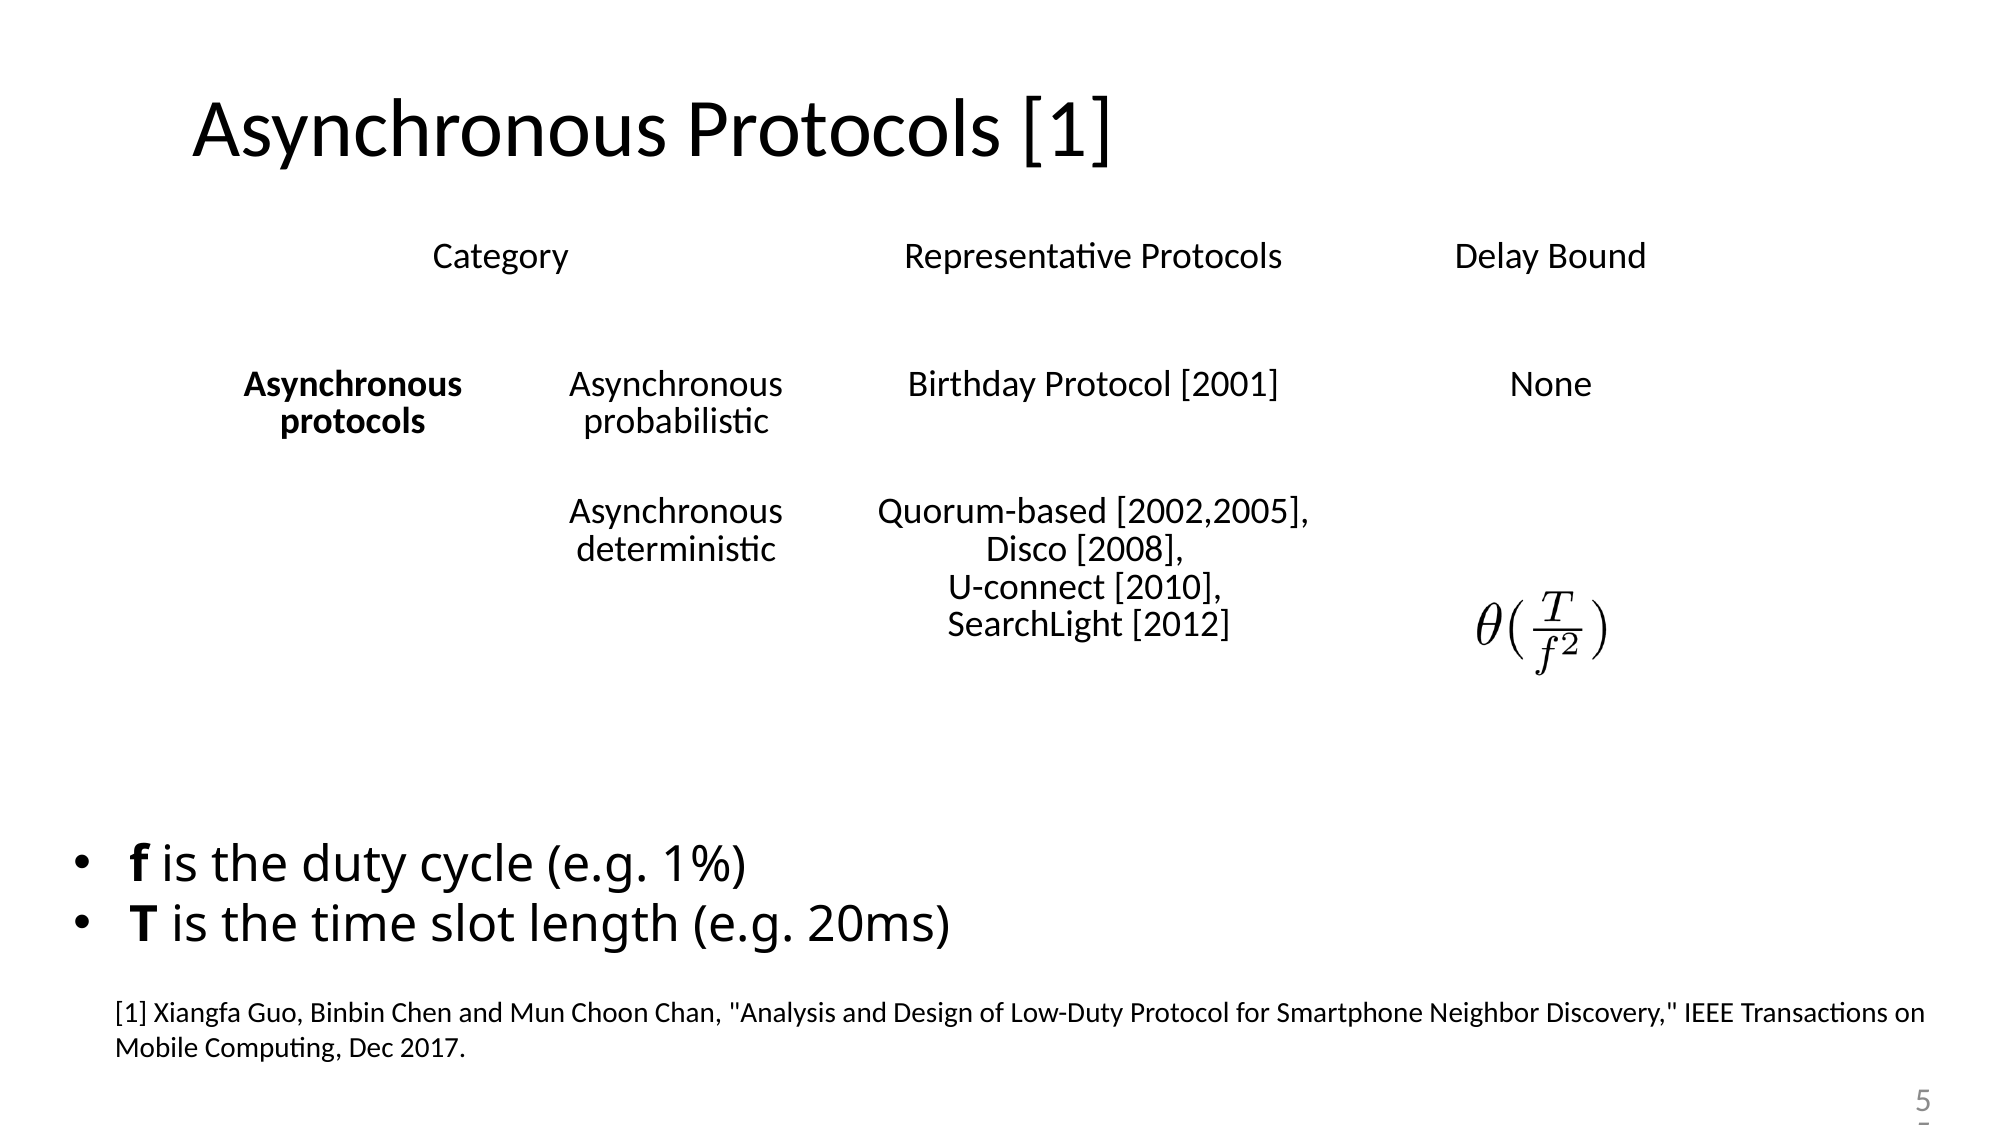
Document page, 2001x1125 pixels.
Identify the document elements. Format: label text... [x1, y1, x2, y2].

picture [1473, 580, 1611, 681]
table_cell Asynchronous probabilistic [528, 360, 824, 488]
text_box f is the duty cycle (e.g. 1%) T is the time slot length (e.g. 20ms) [58, 824, 966, 959]
table_cell [1363, 488, 1739, 780]
table_cell None [1363, 360, 1739, 488]
table_cell Birthday Protocol [2001] [824, 360, 1363, 488]
table_cell Quorum-based [2002,2005], Disco [2008], U-connect [2010], SearchLight [2012] [824, 488, 1363, 780]
title Asynchronous Protocols [1] [177, 35, 1893, 224]
table_header Delay Bound [1363, 233, 1739, 360]
table_cell Asynchronous deterministic [528, 488, 824, 780]
table_header Representative Protocols [824, 233, 1363, 360]
text_box [1] Xiangfa Guo, Binbin Chen and Mun Choon Chan, "Analysis and Design of Low-Duty Protocol for Smartphone Neighbor Discovery," IEEE Transactions on Mobile Computing, Dec 2017. [99, 986, 1971, 1071]
footer 55 [1899, 1071, 1962, 1125]
table_cell Asynchronous protocols [178, 360, 528, 780]
table_header Category [178, 233, 824, 360]
